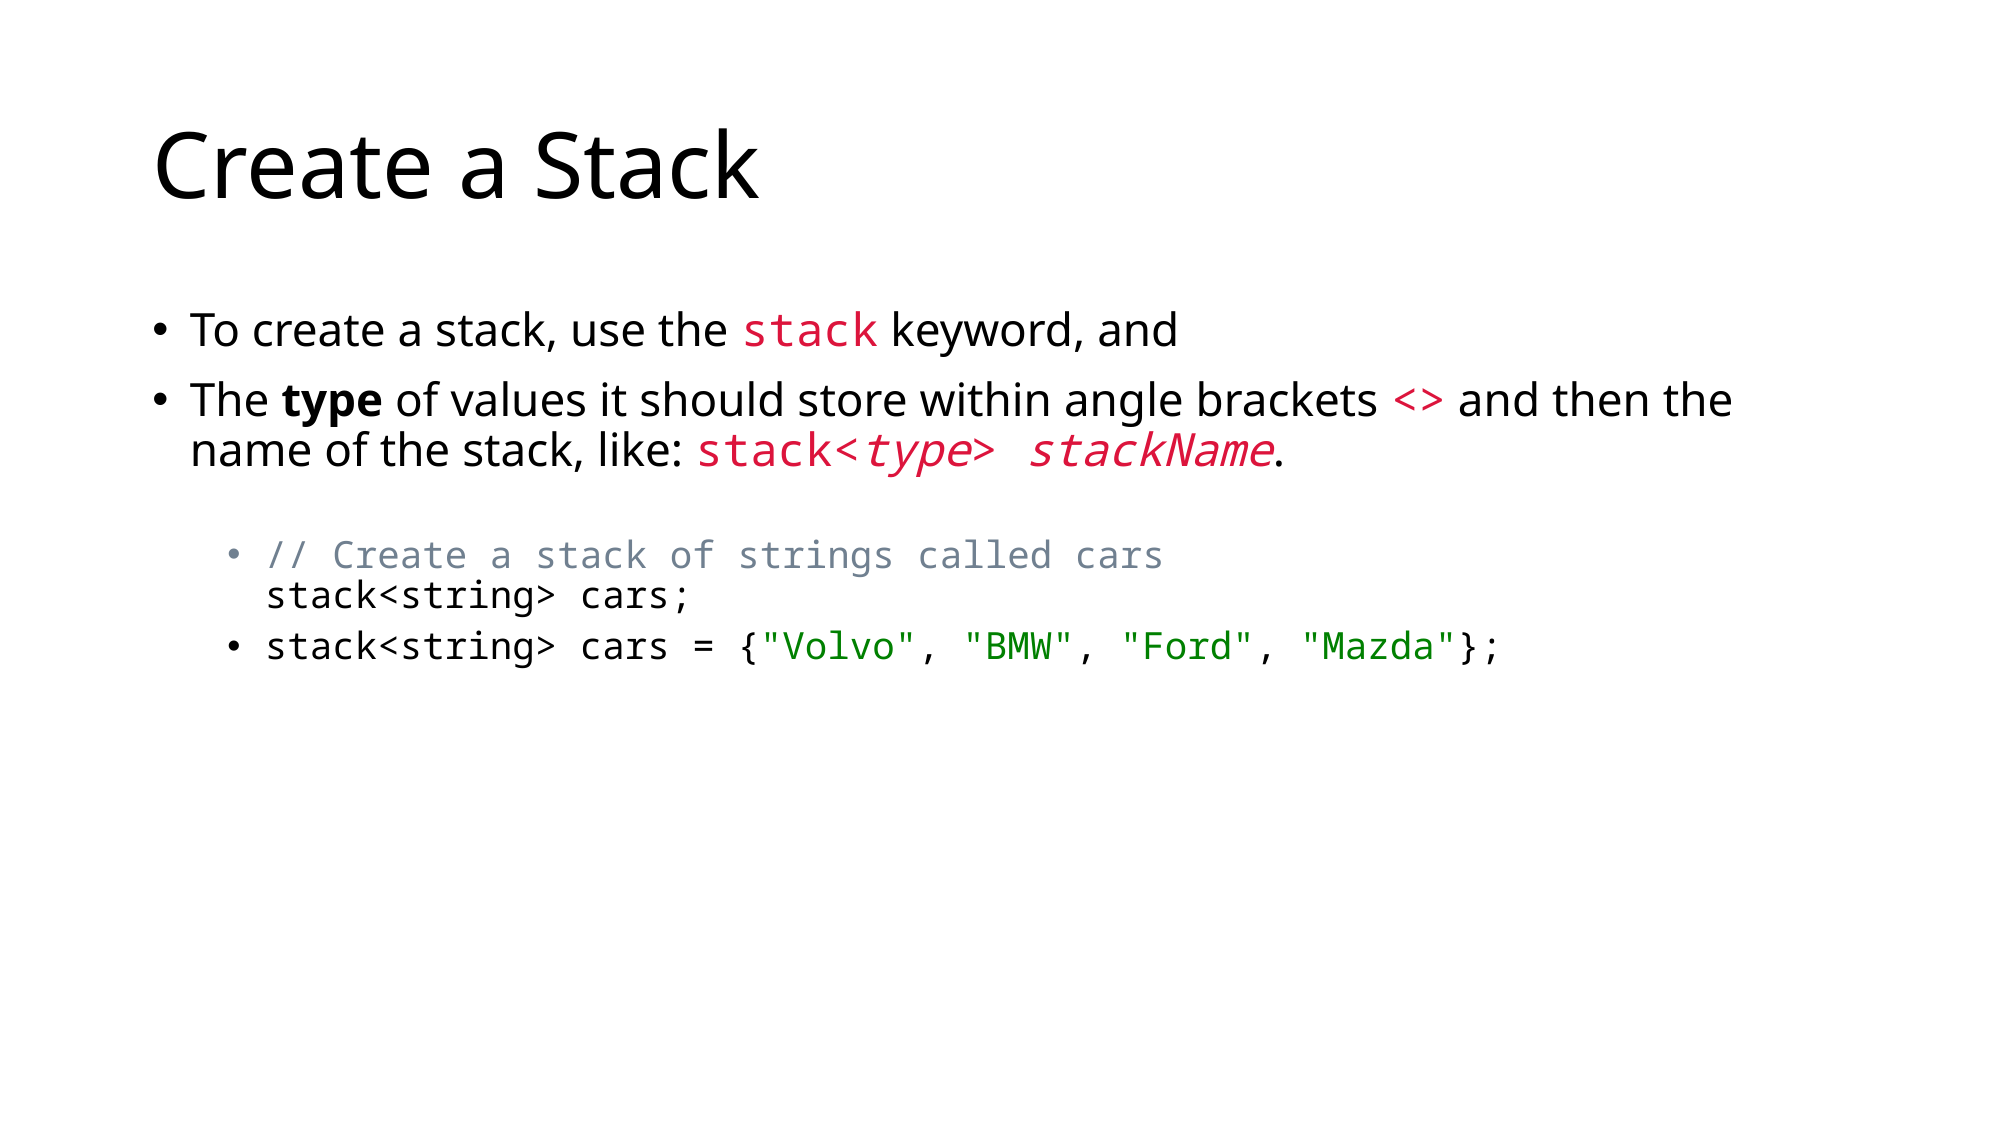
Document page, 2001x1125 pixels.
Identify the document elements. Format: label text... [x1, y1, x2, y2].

title Create a Stack [137, 59, 1863, 278]
list To create a stack, use the stack keyword, and The type of values it should store within angle brackets <> and then the name of the stack, like: stack<type> stackName. // Create a stack of strings called cars stack<string> cars; stack<string> cars = {"Volvo", "BMW", "Ford", "Mazda"}; [137, 299, 1863, 1014]
